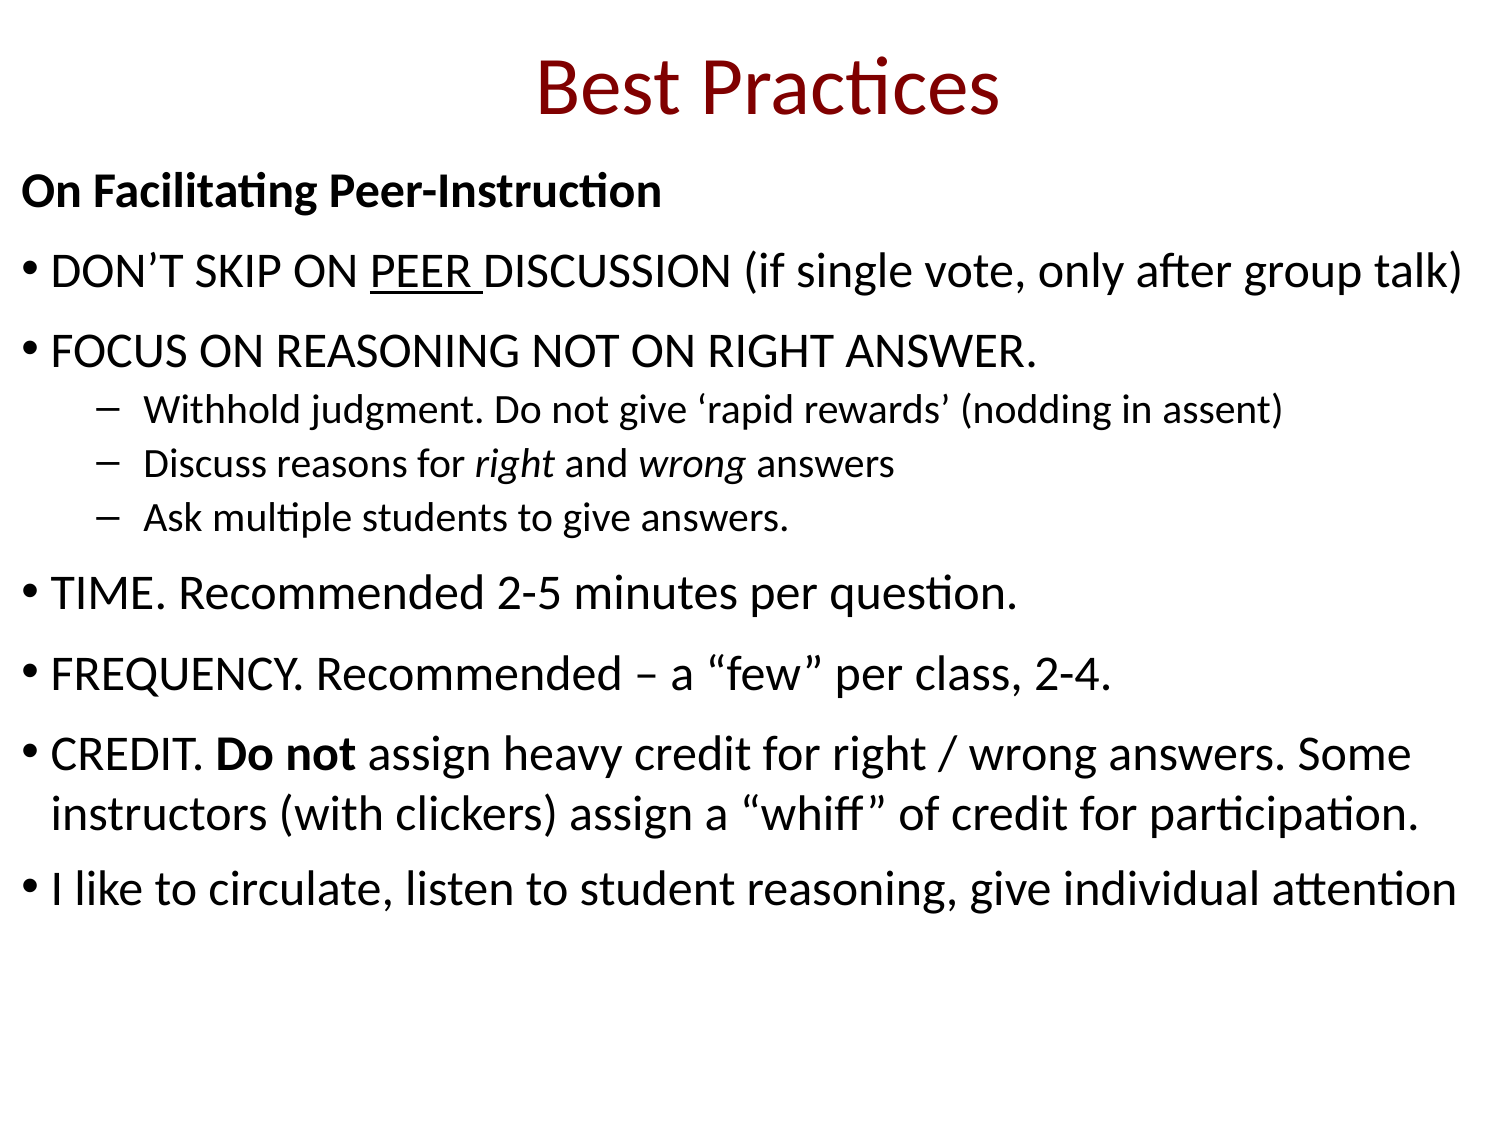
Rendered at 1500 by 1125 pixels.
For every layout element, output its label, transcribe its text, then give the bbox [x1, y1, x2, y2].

text_box On Facilitating Peer-Instruction DON’T SKIP ON PEER DISCUSSION (if single vote, only after group talk) FOCUS ON REASONING NOT ON RIGHT ANSWER. Withhold judgment. Do not give ‘rapid rewards’ (nodding in assent) Discuss reasons for right and wrong answers Ask multiple students to give answers. TIME. Recommended 2-5 minutes per question. FREQUENCY. Recommended – a “few” per class, 2-4. CREDIT. Do not assign heavy credit for right / wrong answers. Some instructors (with clickers) assign a “whiff” of credit for participation. I like to circulate, listen to student reasoning, give individual attention [12, 149, 1488, 1050]
title Best Practices [37, 24, 1500, 138]
